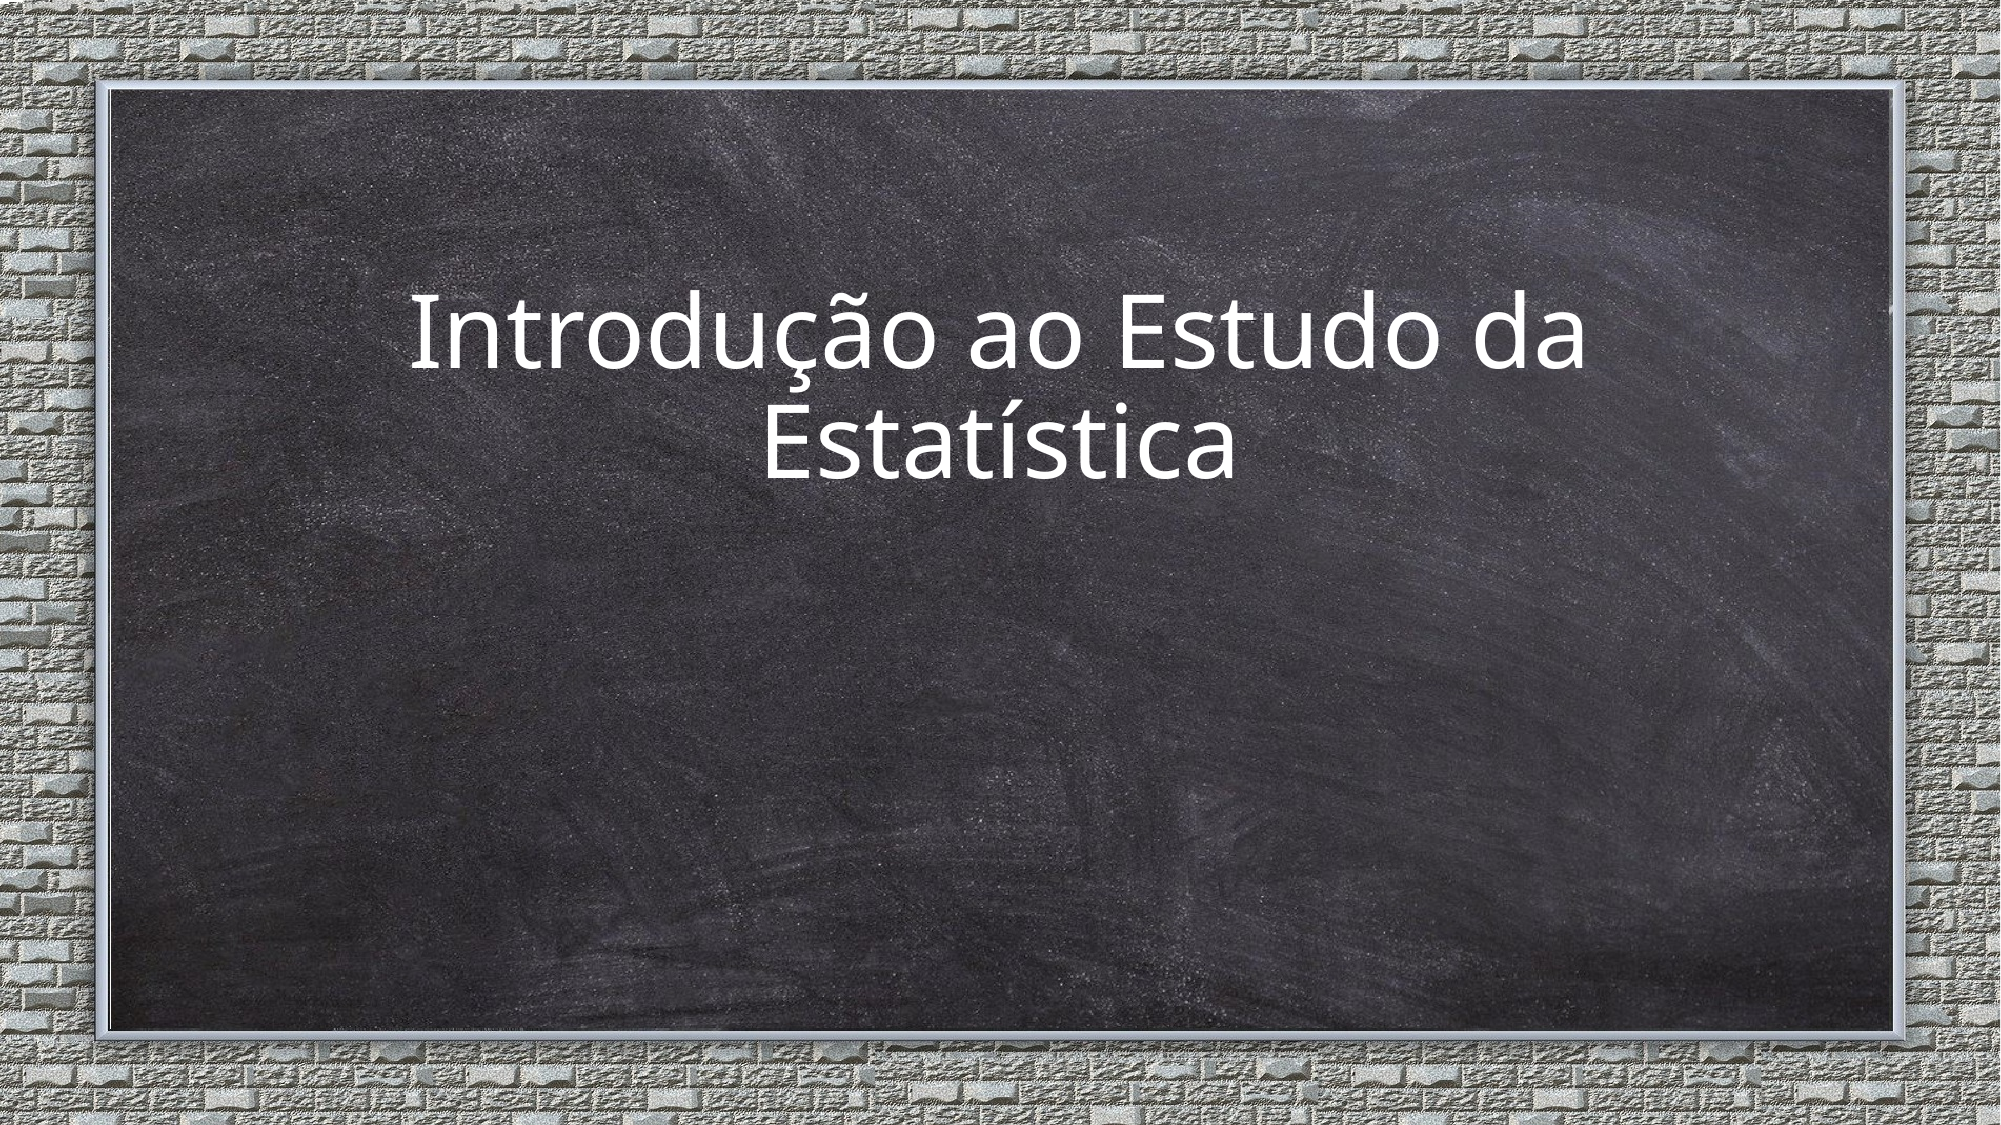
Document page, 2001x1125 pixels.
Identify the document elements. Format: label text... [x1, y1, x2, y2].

picture [0, 0, 2001, 1125]
title Introdução ao Estudo da Estatística [392, 267, 1608, 509]
